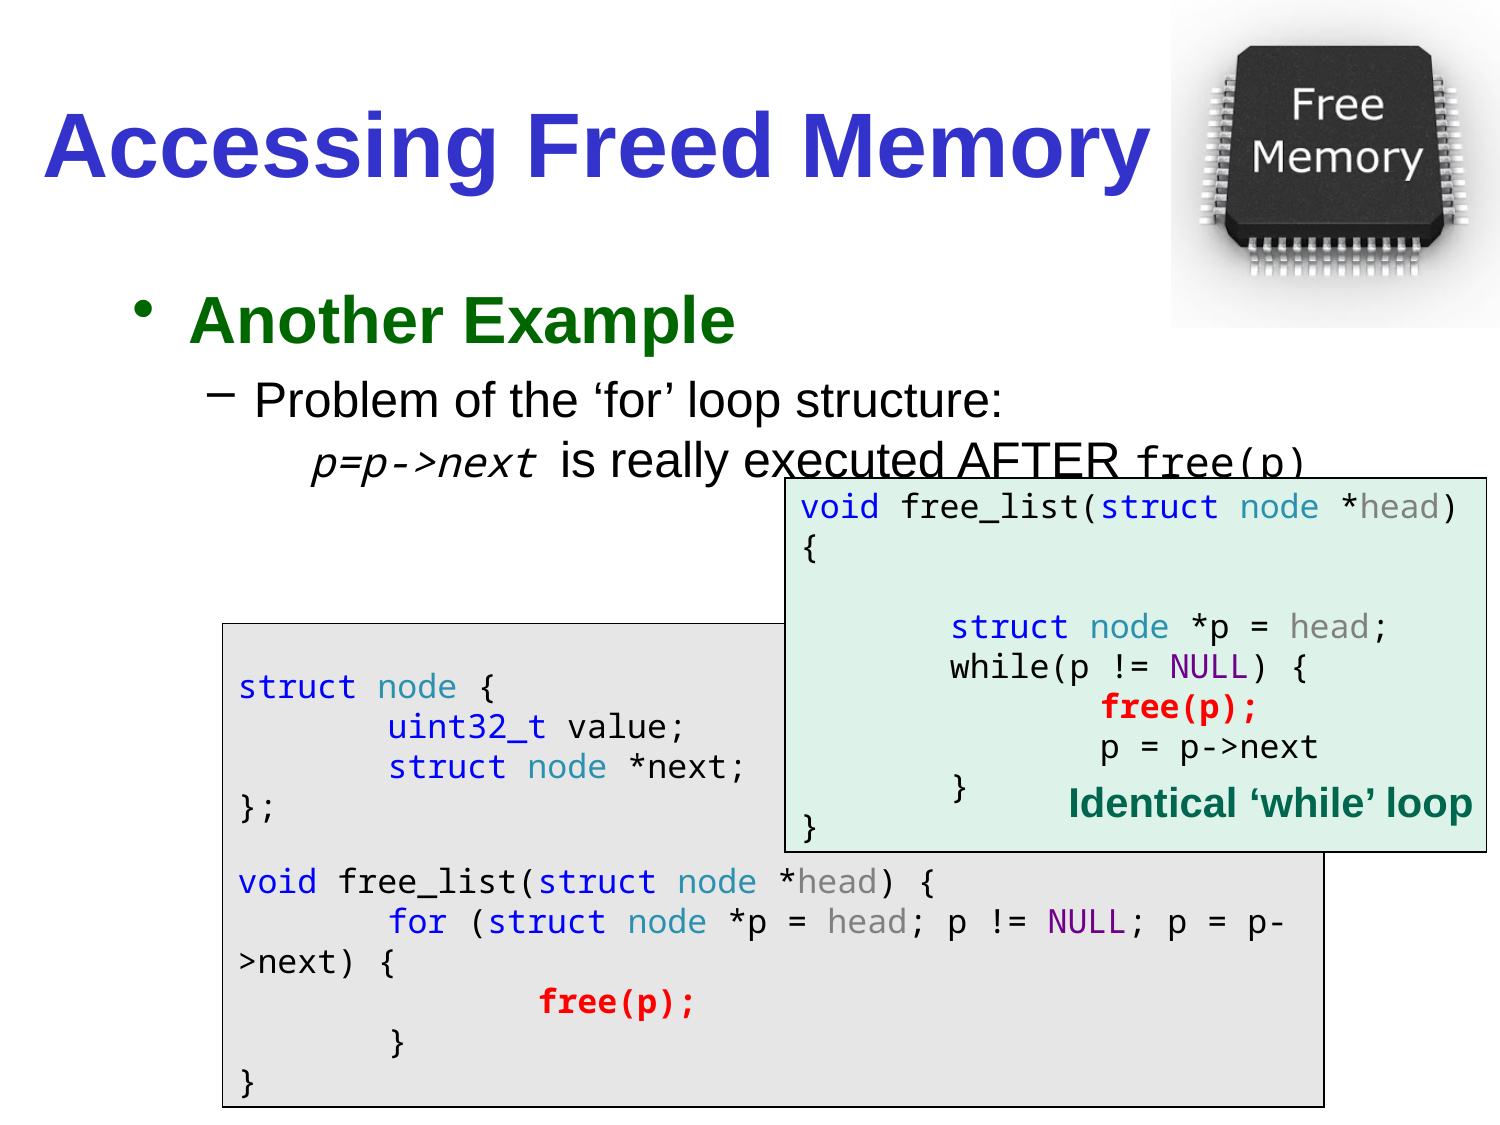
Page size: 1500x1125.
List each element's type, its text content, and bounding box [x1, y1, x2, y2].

title Accessing Freed Memory [0, 46, 1166, 235]
text_box struct node { uint32_t value; struct node *next; }; void free_list(struct node *head) { for (struct node *p = head; p != NULL; p = p->next) { free(p); } } [222, 623, 1325, 1108]
list Another Example Problem of the ‘for’ loop structure: p=p->next is really executed AFTER free(p) [117, 269, 1393, 516]
text_box void free_list(struct node *head) { struct node *p = head; while(p != NULL) { free(p); p = p->next } } [785, 477, 1487, 852]
picture [1171, 0, 1500, 329]
text_box Identical ‘while’ loop [1042, 768, 1489, 834]
